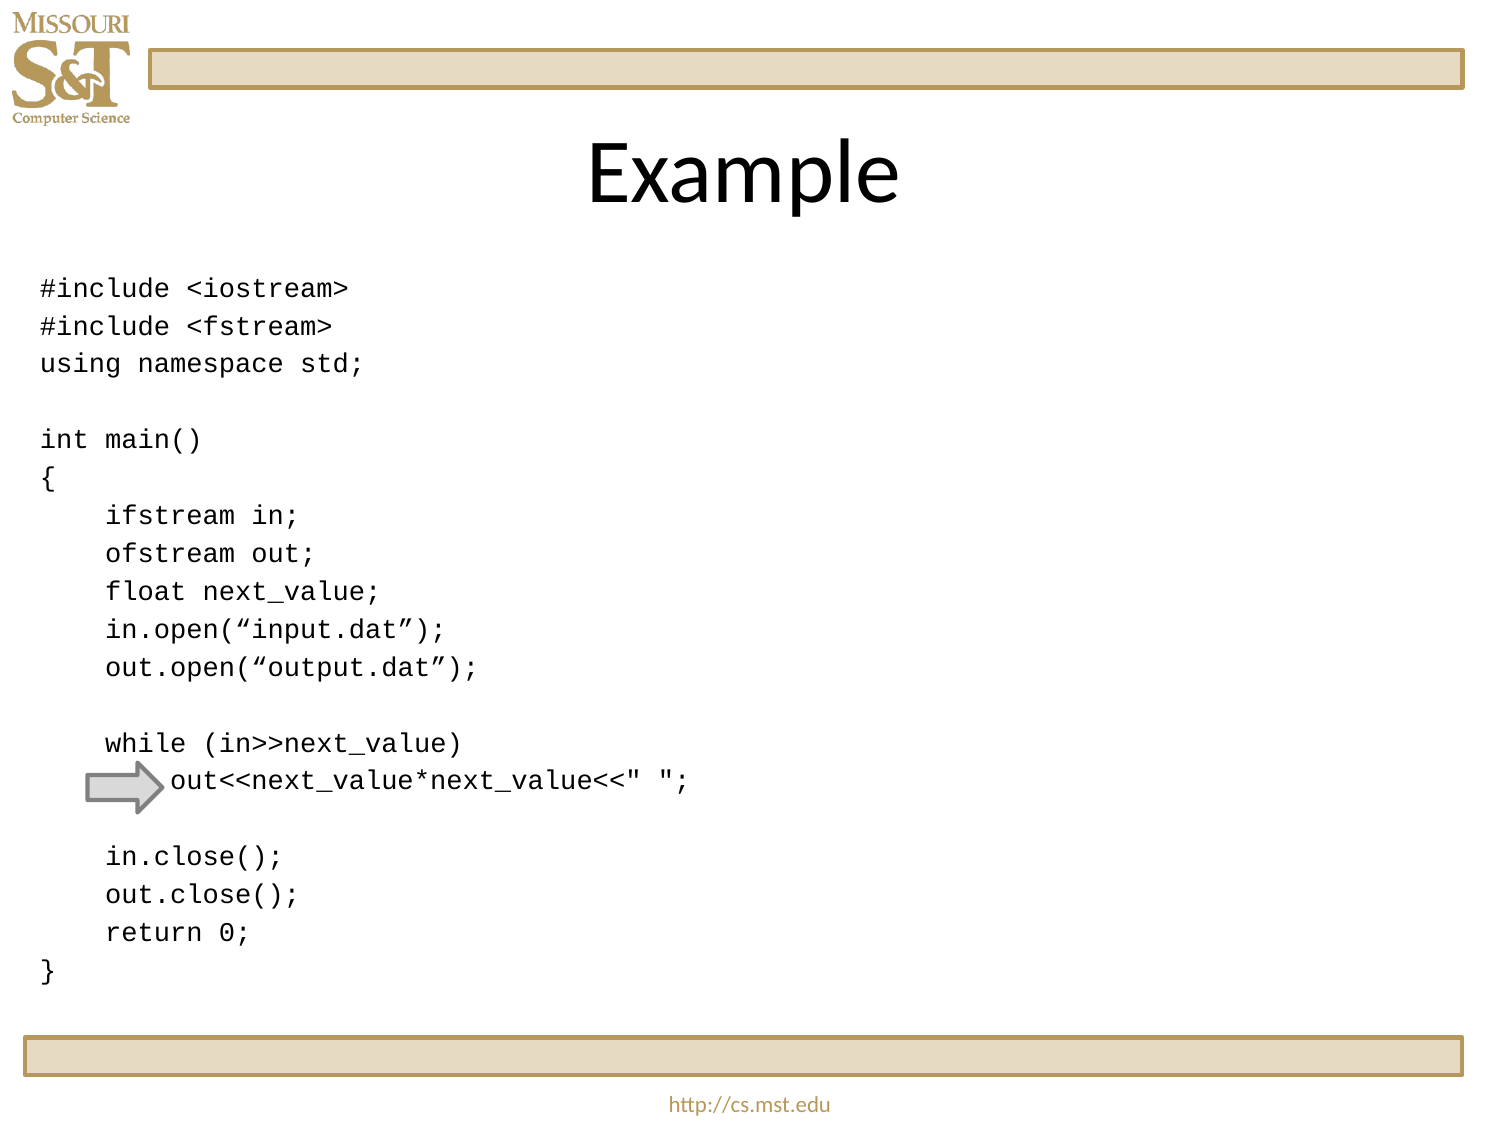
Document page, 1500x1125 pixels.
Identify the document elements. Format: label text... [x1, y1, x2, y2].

list #include <iostream> #include <fstream> using namespace std; int main() { ifstream in; ofstream out; float next_value; in.open(“input.dat”); out.open(“output.dat”); while (in>>next_value) out<<next_value*next_value<<" "; in.close(); out.close(); return 0; } [24, 262, 1463, 1005]
text_box [85, 760, 165, 815]
picture [12, 12, 130, 126]
title Example [24, 99, 1463, 233]
